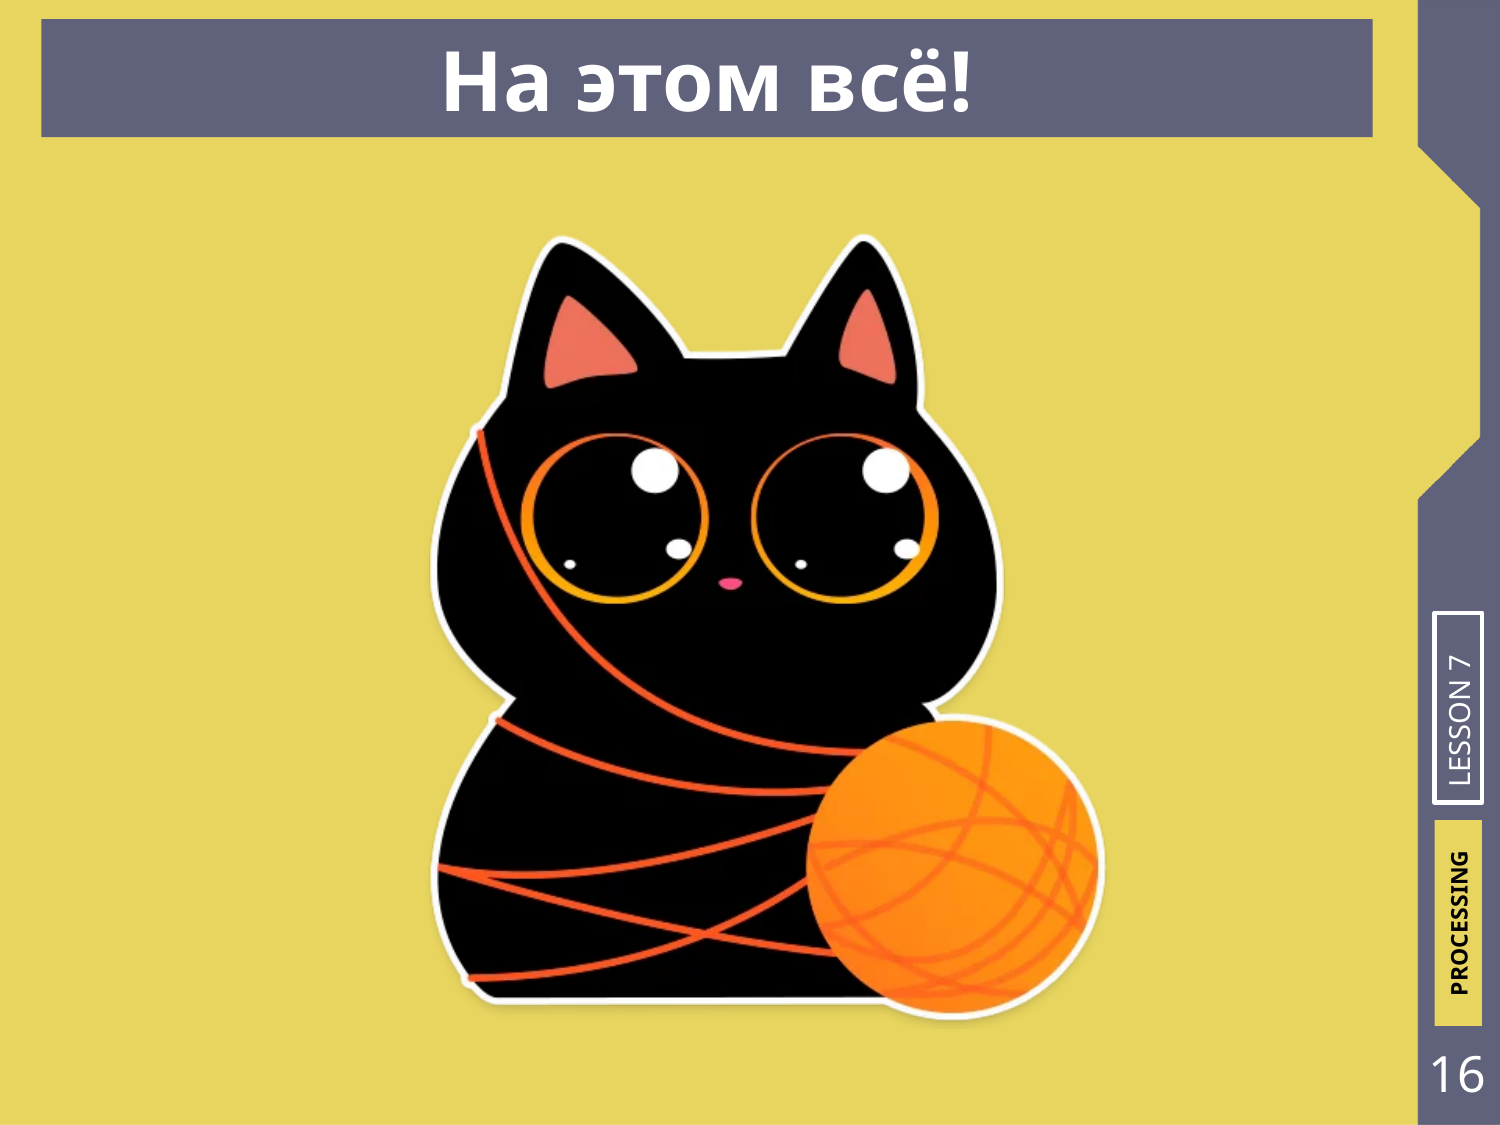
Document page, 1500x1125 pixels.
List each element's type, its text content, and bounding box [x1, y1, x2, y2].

title На этом всё! [41, 19, 1373, 138]
picture [0, 0, 1500, 1125]
slide_number ‹#› [1401, 1029, 1500, 1125]
list LESSON 7 [1432, 611, 1484, 805]
